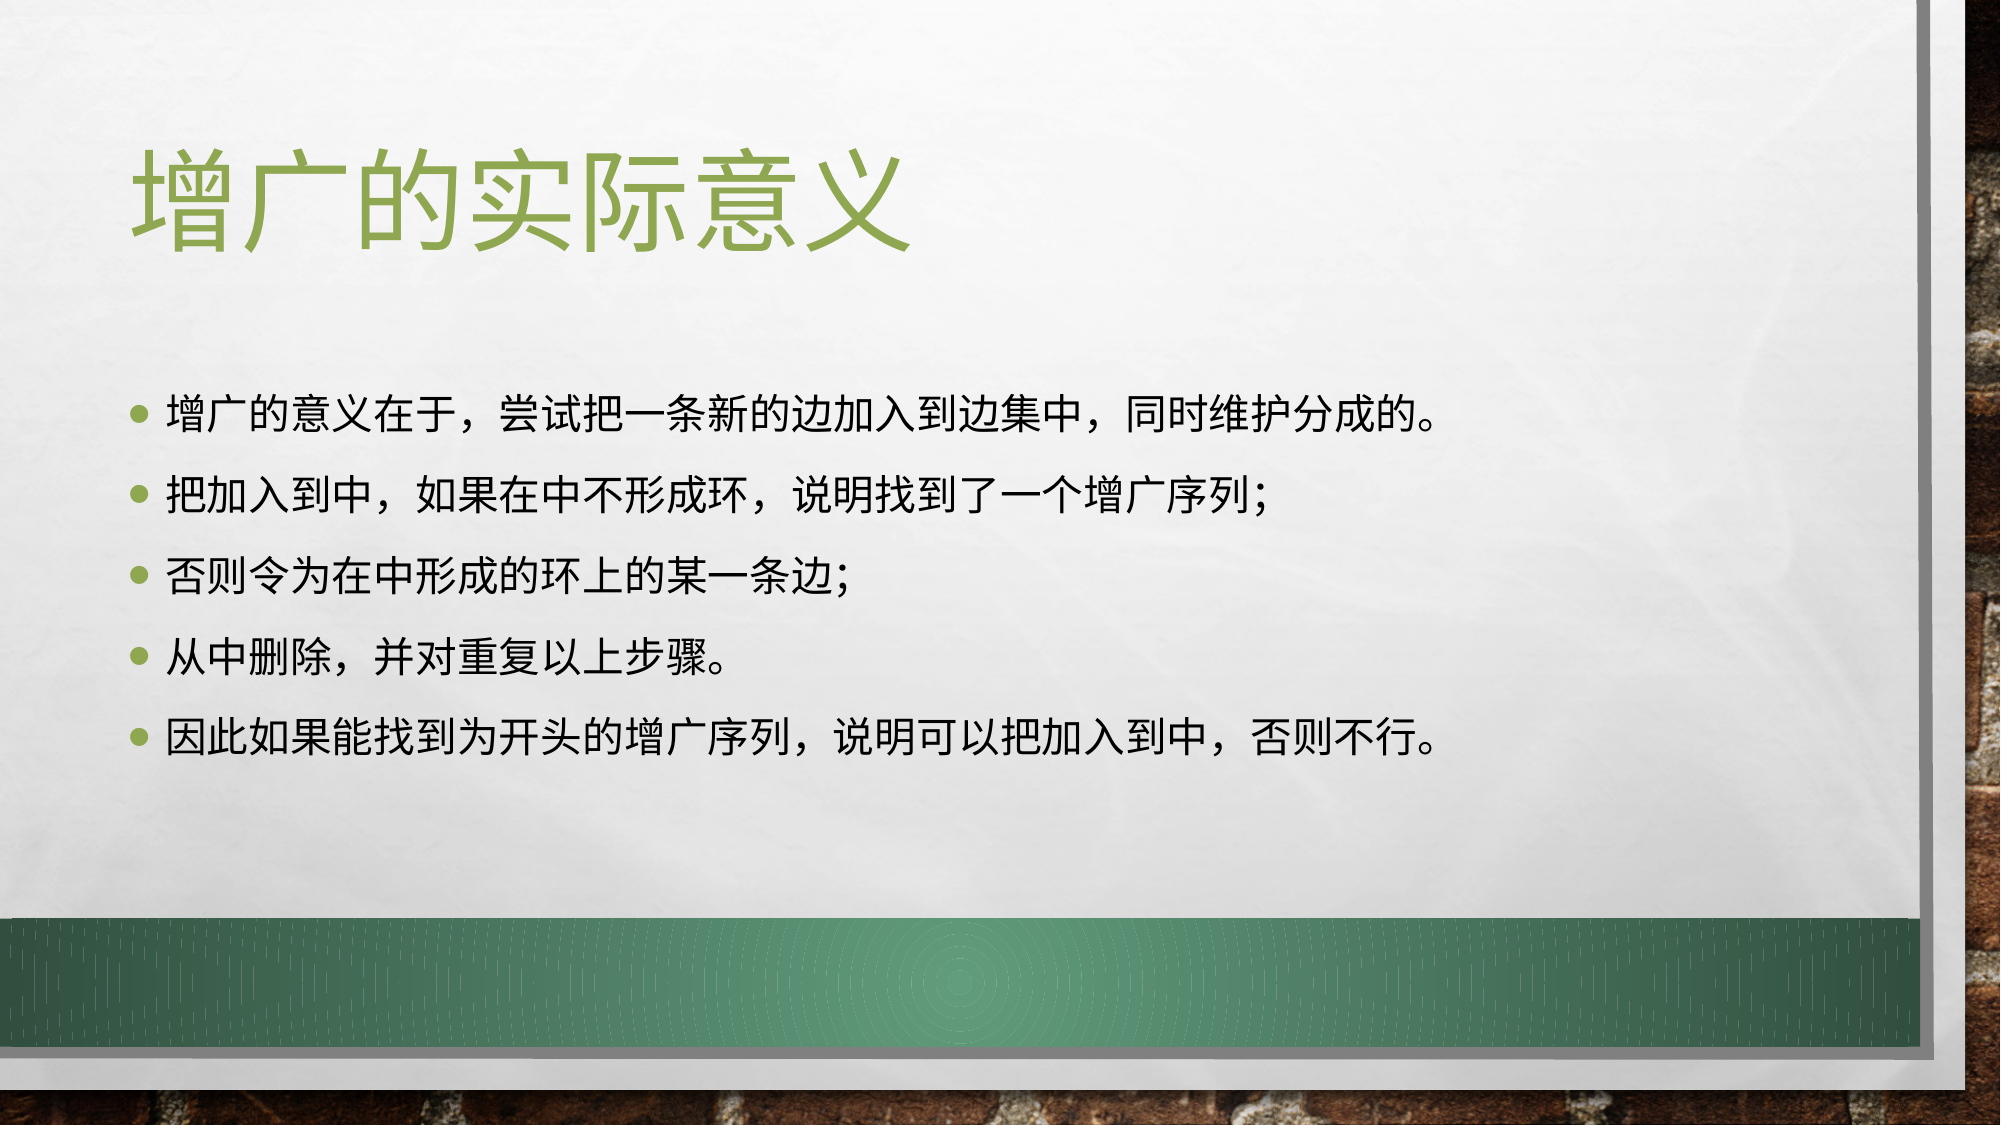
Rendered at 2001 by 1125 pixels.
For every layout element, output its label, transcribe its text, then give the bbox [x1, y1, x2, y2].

picture [0, 0, 2000, 1125]
title 增广的实际意义 [112, 112, 1818, 302]
